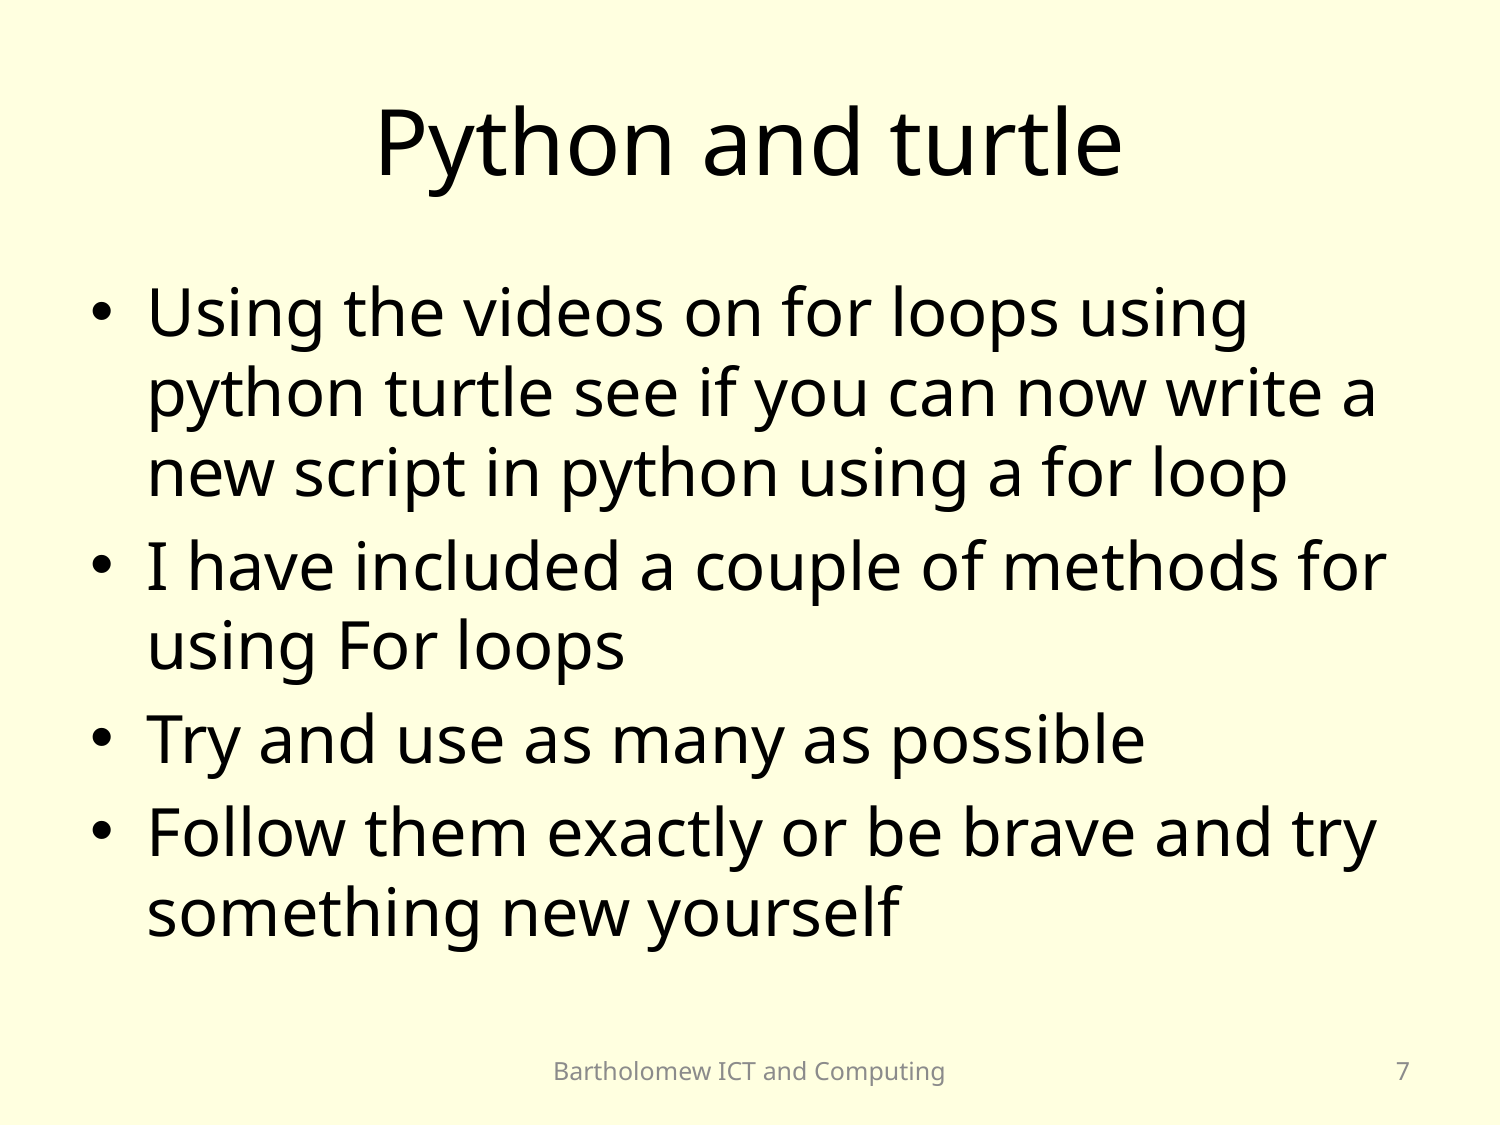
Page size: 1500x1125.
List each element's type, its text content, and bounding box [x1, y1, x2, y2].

slide_number 7 [1074, 1042, 1425, 1103]
list Using the videos on for loops using python turtle see if you can now write a new script in python using a for loop I have included a couple of methods for using For loops Try and use as many as possible Follow them exactly or be brave and try something new yourself [75, 262, 1425, 1005]
footer Bartholomew ICT and Computing [512, 1042, 988, 1103]
title Python and turtle [75, 45, 1425, 233]
